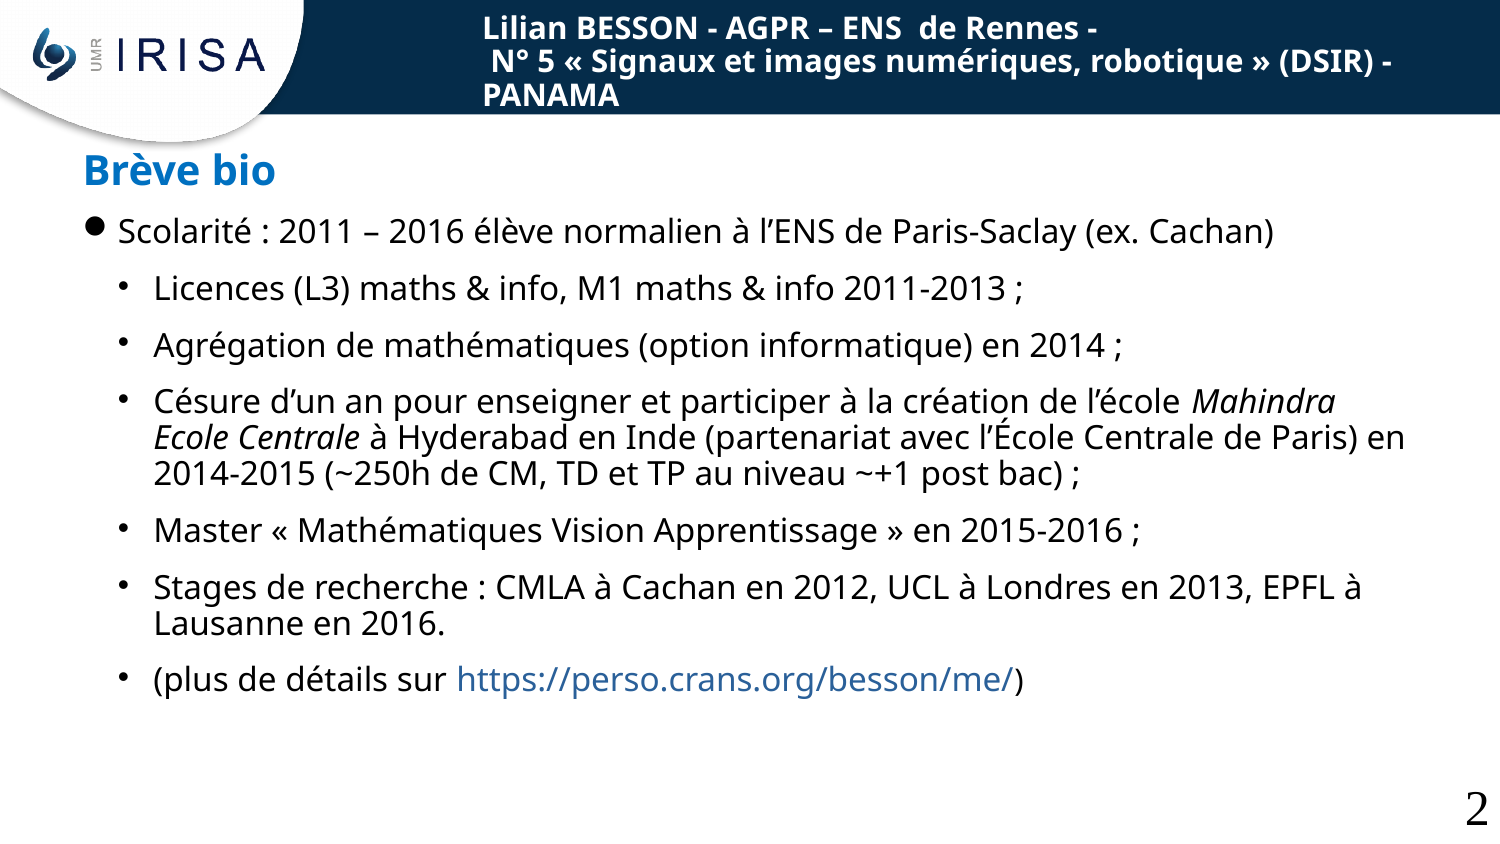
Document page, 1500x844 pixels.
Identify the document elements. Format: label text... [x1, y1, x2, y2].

picture [18, 19, 275, 92]
text_box [472, 318, 502, 376]
text_box Lilian BESSON - AGPR – ENS de Rennes - N° 5 « Signaux et images numériques, robotique » (DSIR) - PANAMA [467, 0, 1475, 126]
text_box Brève bio Scolarité : 2011 – 2016 élève normalien à l’ENS de Paris-Saclay (ex. Cachan) Licences (L3) maths & info, M1 maths & info 2011-2013 ; Agrégation de mathématiques (option informatique) en 2014 ; Césure d’un an pour enseigner et participer à la création de l’école Mahindra Ecole Centrale à Hyderabad en Inde (partenariat avec l’École Centrale de Paris) en 2014-2015 (~250h de CM, TD et TP au niveau ~+1 post bac) ; Master « Mathématiques Vision Apprentissage » en 2015-2016 ; Stages de recherche : CMLA à Cachan en 2012, UCL à Londres en 2013, EPFL à Lausanne en 2016. (plus de détails sur https://perso.crans.org/besson/me/) [67, 141, 1425, 714]
text_box 1 [1449, 767, 1500, 838]
